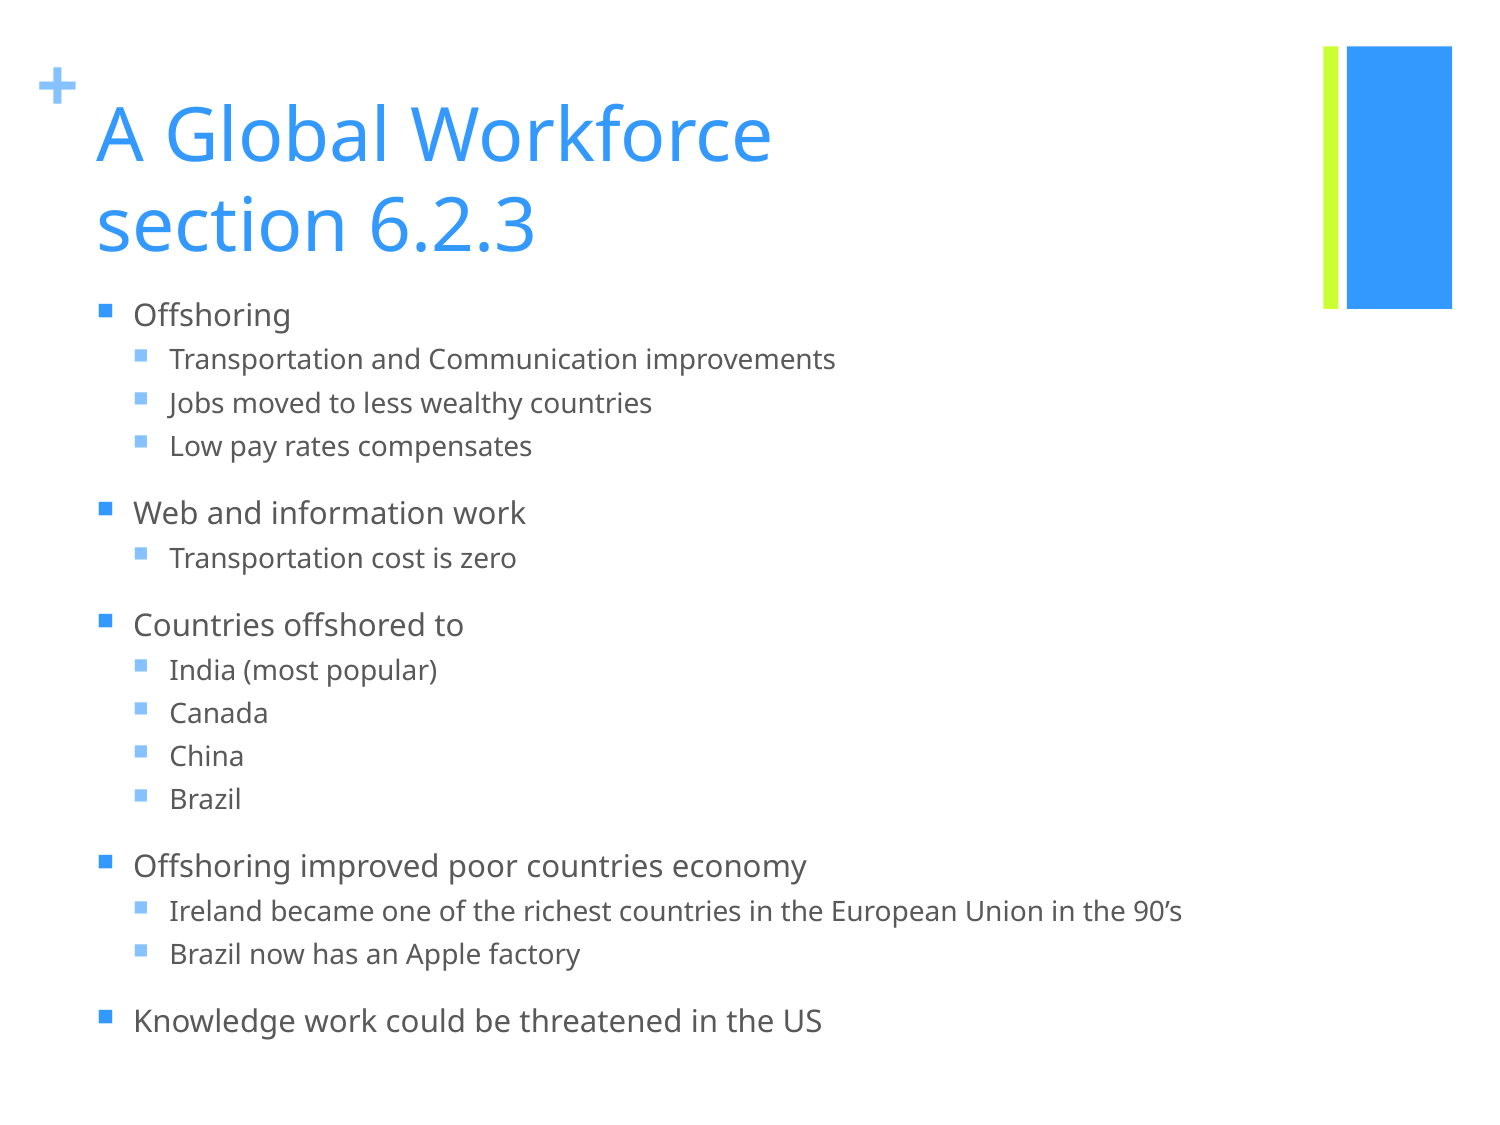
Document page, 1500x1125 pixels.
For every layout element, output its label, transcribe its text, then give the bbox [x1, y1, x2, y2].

list Offshoring Transportation and Communication improvements Jobs moved to less wealthy countries Low pay rates compensates Web and information work Transportation cost is zero Countries offshored to India (most popular) Canada China Brazil Offshoring improved poor countries economy Ireland became one of the richest countries in the European Union in the 90’s Brazil now has an Apple factory Knowledge work could be threatened in the US [81, 287, 1322, 1050]
title A Global Workforce section 6.2.3 [81, 79, 1322, 263]
